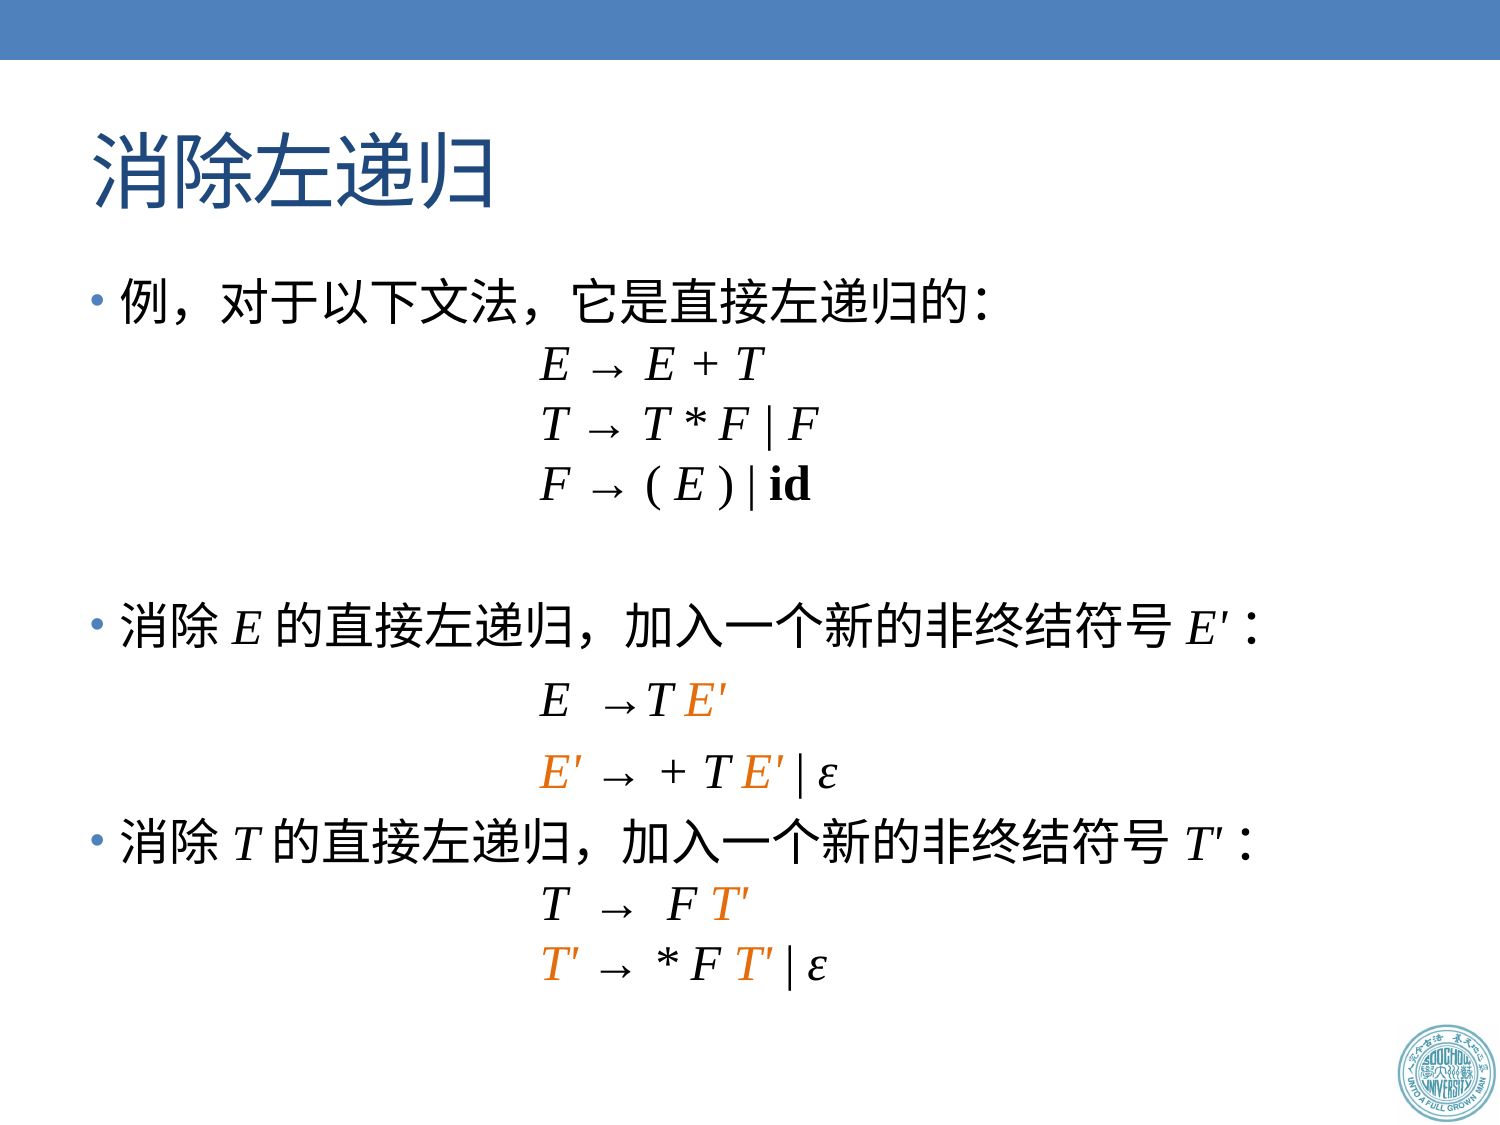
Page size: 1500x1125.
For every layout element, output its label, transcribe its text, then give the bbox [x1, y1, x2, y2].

title 消除左递归 [75, 87, 1425, 250]
text_box 例，对于以下文法，它是直接左递归的： E → E + T T → T * F | F F → ( E ) | id 消除E的直接左递归，加入一个新的非终结符号E'： E →T E' E' → + T E' | ε 消除T的直接左递归，加入一个新的非终结符号T'： T → F T' T' → * F T' | ε [74, 262, 1389, 1058]
